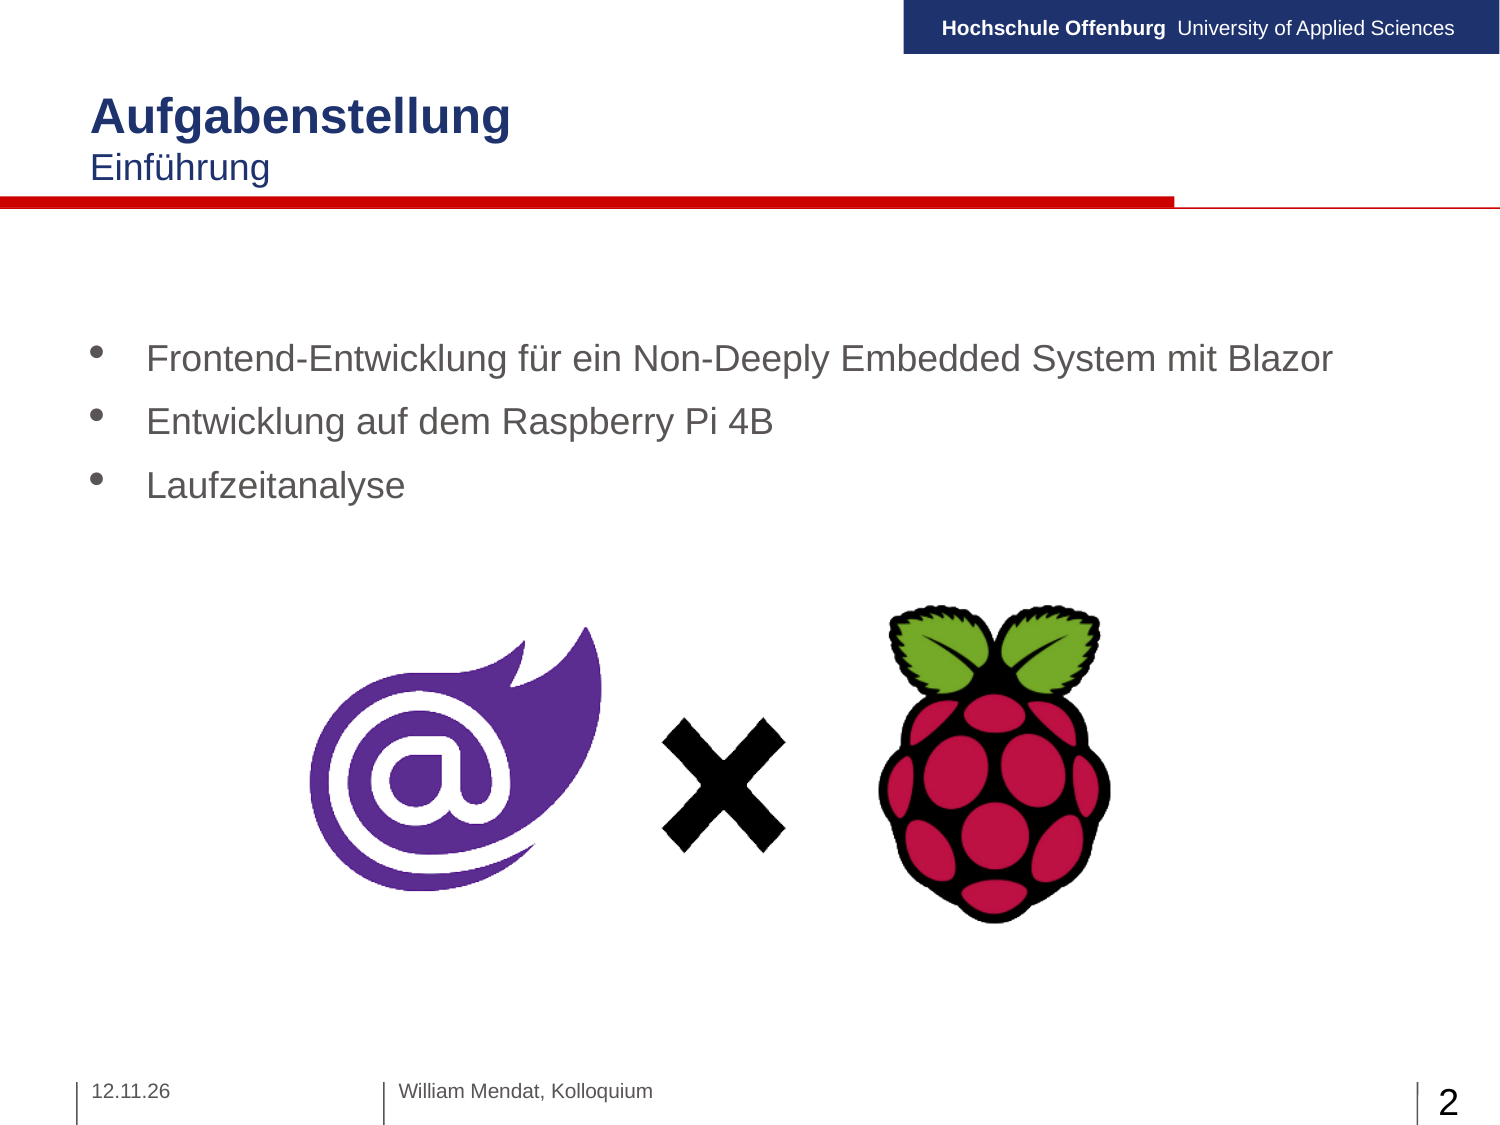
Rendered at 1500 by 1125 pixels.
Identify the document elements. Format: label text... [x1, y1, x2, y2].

text_box 27.01.22 [76, 1070, 348, 1125]
picture [246, 557, 1181, 976]
text_box Frontend-Entwicklung für ein Non-Deeply Embedded System mit Blazor Entwicklung auf dem Raspberry Pi 4B Laufzeitanalyse [74, 326, 1411, 1035]
text_box William Mendat, Kolloquium [383, 1070, 963, 1125]
text_box 2 [1423, 1070, 1474, 1125]
text_box Aufgabenstellung Einführung [74, 54, 1175, 196]
